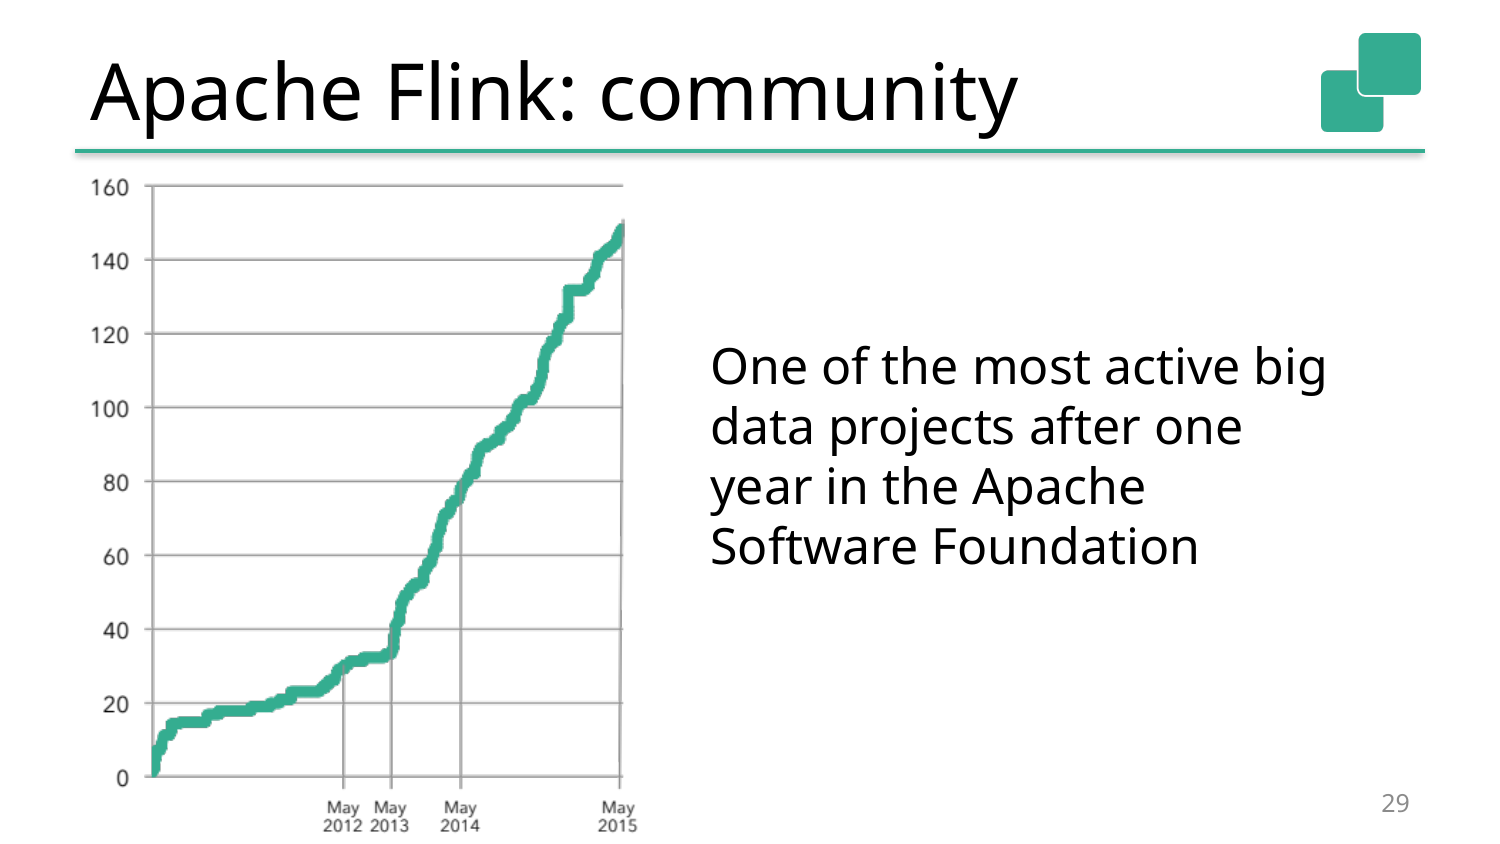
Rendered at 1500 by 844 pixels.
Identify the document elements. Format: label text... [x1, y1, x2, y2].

text_box One of the most active big data projects after one year in the Apache Software Foundation [695, 326, 1349, 582]
title Apache Flink: community [75, 33, 1302, 145]
slide_number 29 [1074, 782, 1425, 827]
picture [1321, 33, 1421, 132]
picture [74, 159, 653, 844]
